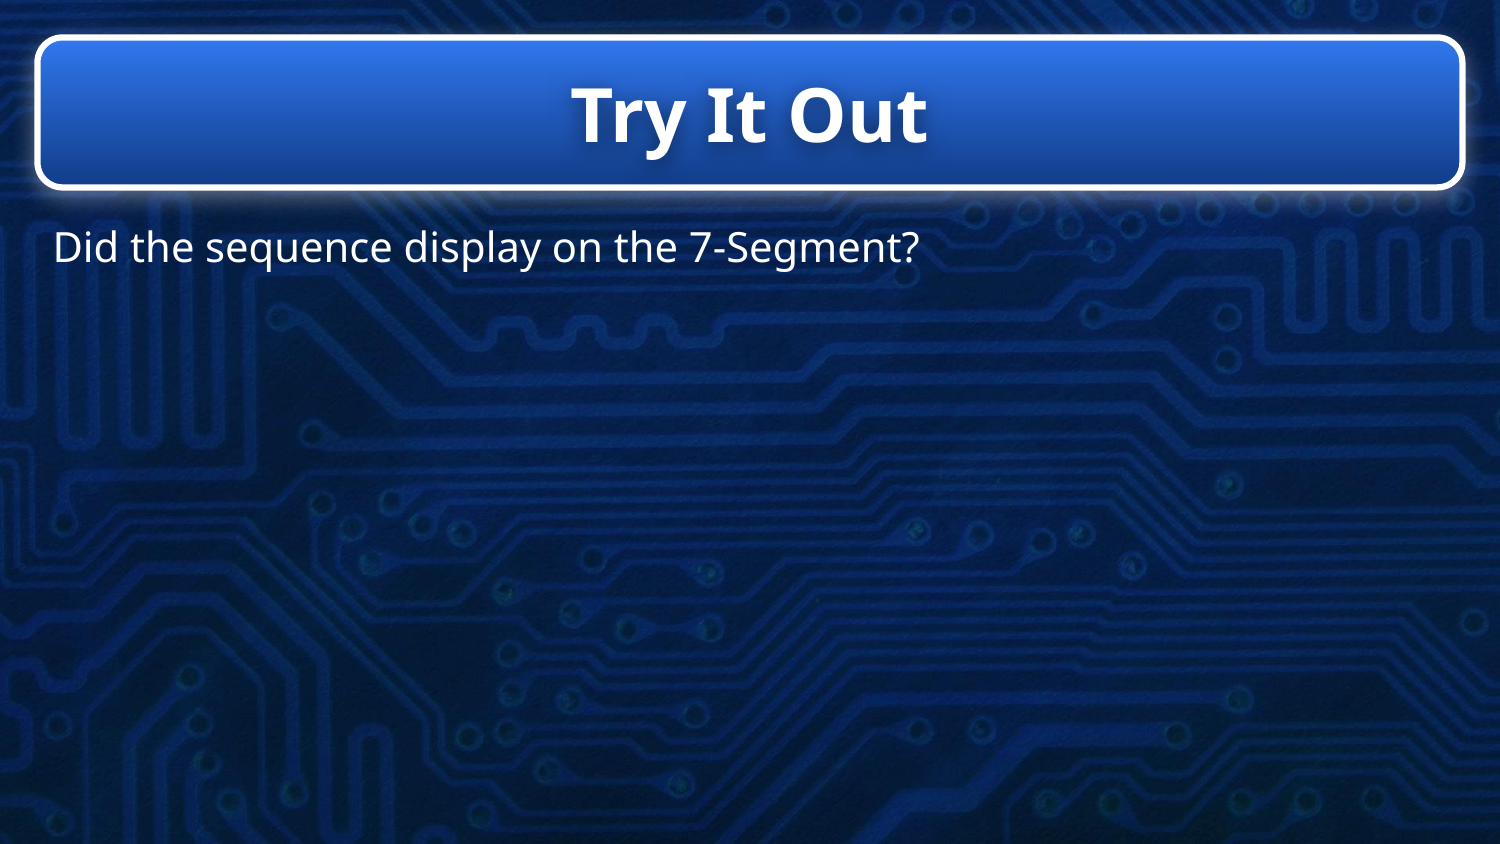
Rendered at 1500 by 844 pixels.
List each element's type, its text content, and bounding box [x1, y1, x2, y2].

picture [0, 0, 1500, 844]
list Did the sequence display on the 7-Segment? [37, 206, 1464, 815]
list These functions were developed in the L2 7-Seg project and will be used again to handle the segments of each display. [31, 63, 1469, 201]
title Try It Out [75, 56, 1425, 169]
